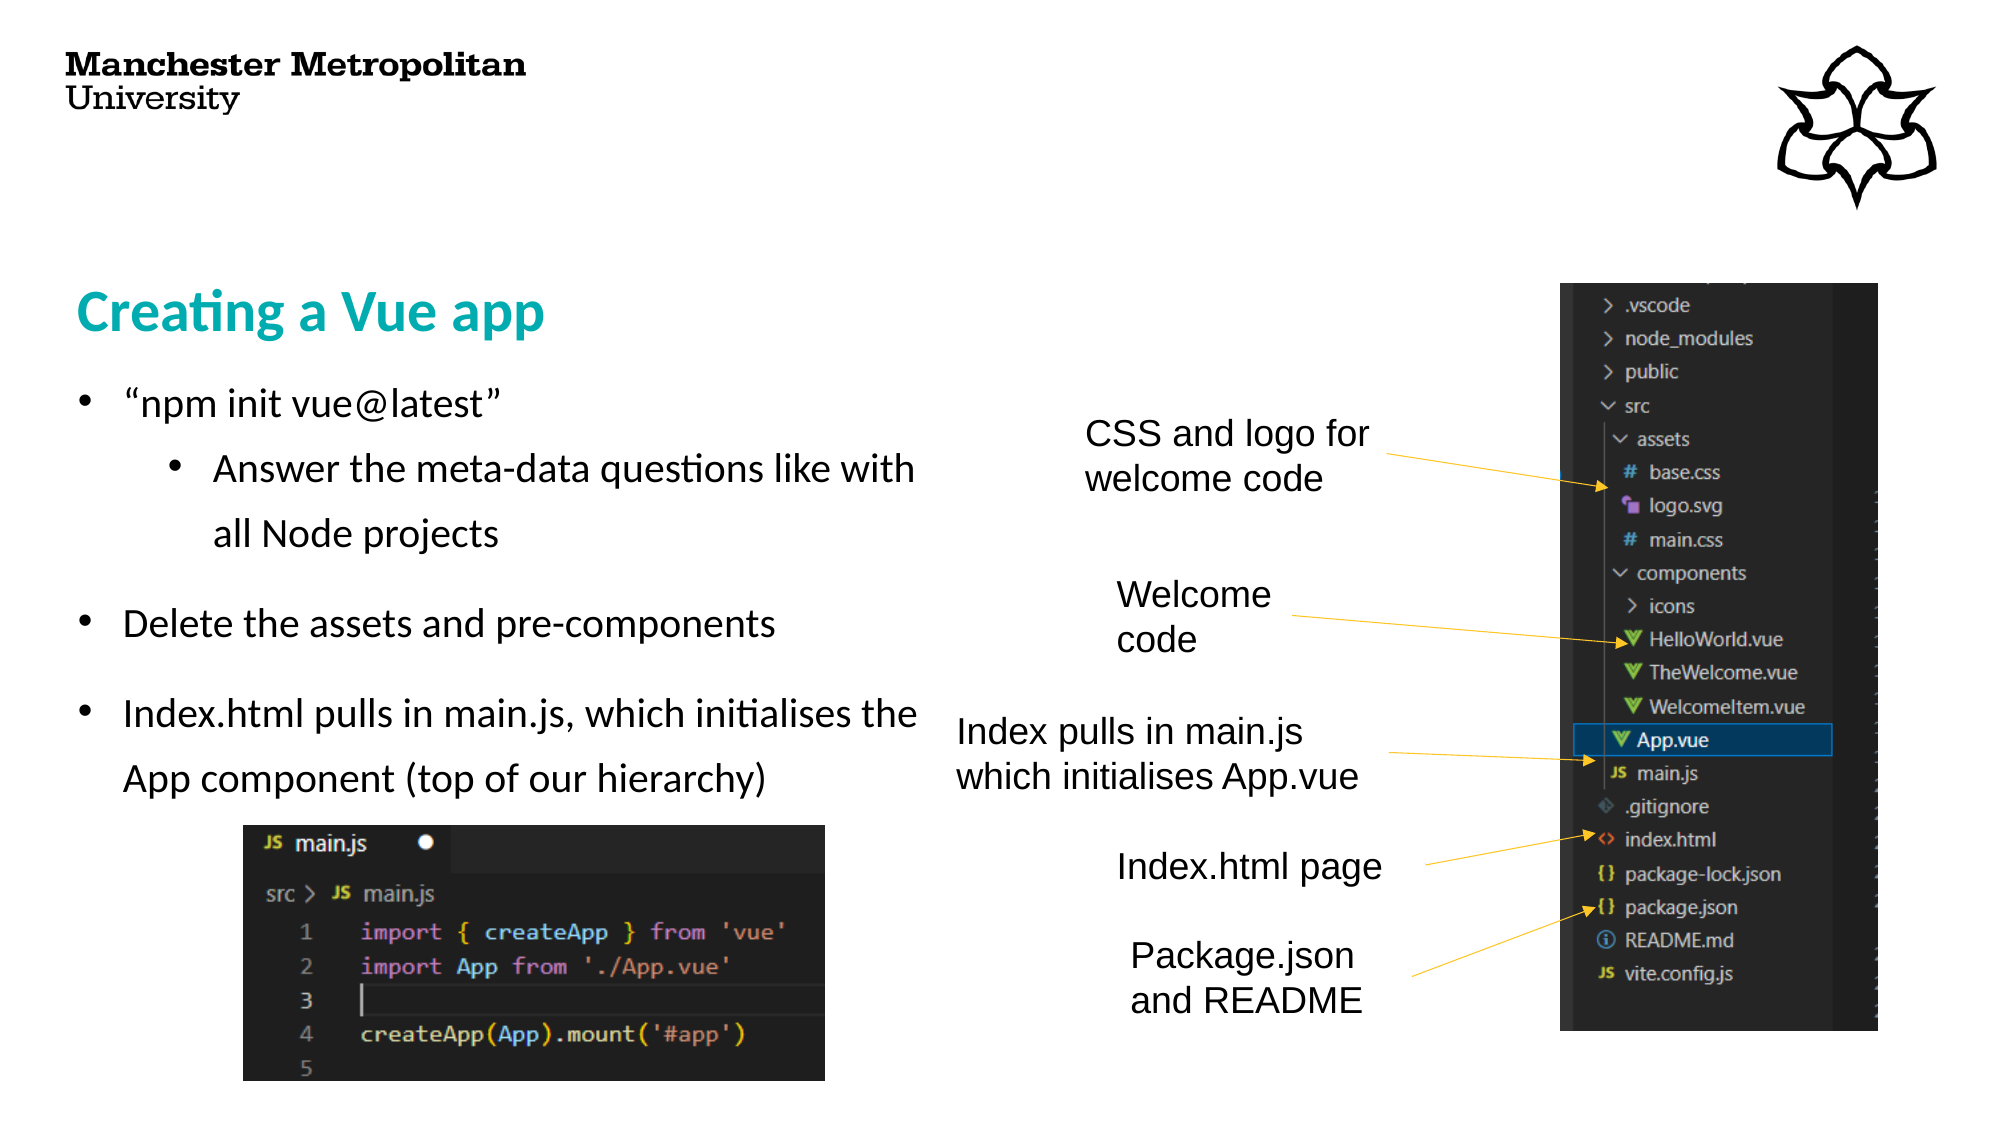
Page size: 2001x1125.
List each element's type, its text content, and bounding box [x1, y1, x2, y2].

text_box Index pulls in main.js which initialises App.vue [941, 700, 1389, 805]
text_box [1292, 616, 1629, 644]
text_box CSS and logo for welcome code [1070, 401, 1387, 506]
title Creating a Vue app [62, 270, 1788, 353]
text_box Welcome code [1101, 563, 1293, 668]
picture [243, 825, 825, 1081]
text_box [1386, 454, 1609, 488]
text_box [1388, 753, 1596, 761]
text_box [1425, 833, 1596, 866]
text_box Index.html page [1101, 835, 1426, 895]
picture [1765, 34, 1948, 221]
text_box Package.json and README [1115, 924, 1412, 1029]
picture [55, 42, 536, 124]
list “npm init vue@latest” Answer the meta-data questions like with all Node projects Delete the assets and pre-components Index.html pulls in main.js, which initialises the App component (top of our hierarchy) [62, 352, 967, 961]
picture [1560, 283, 1878, 1031]
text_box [1411, 907, 1596, 978]
